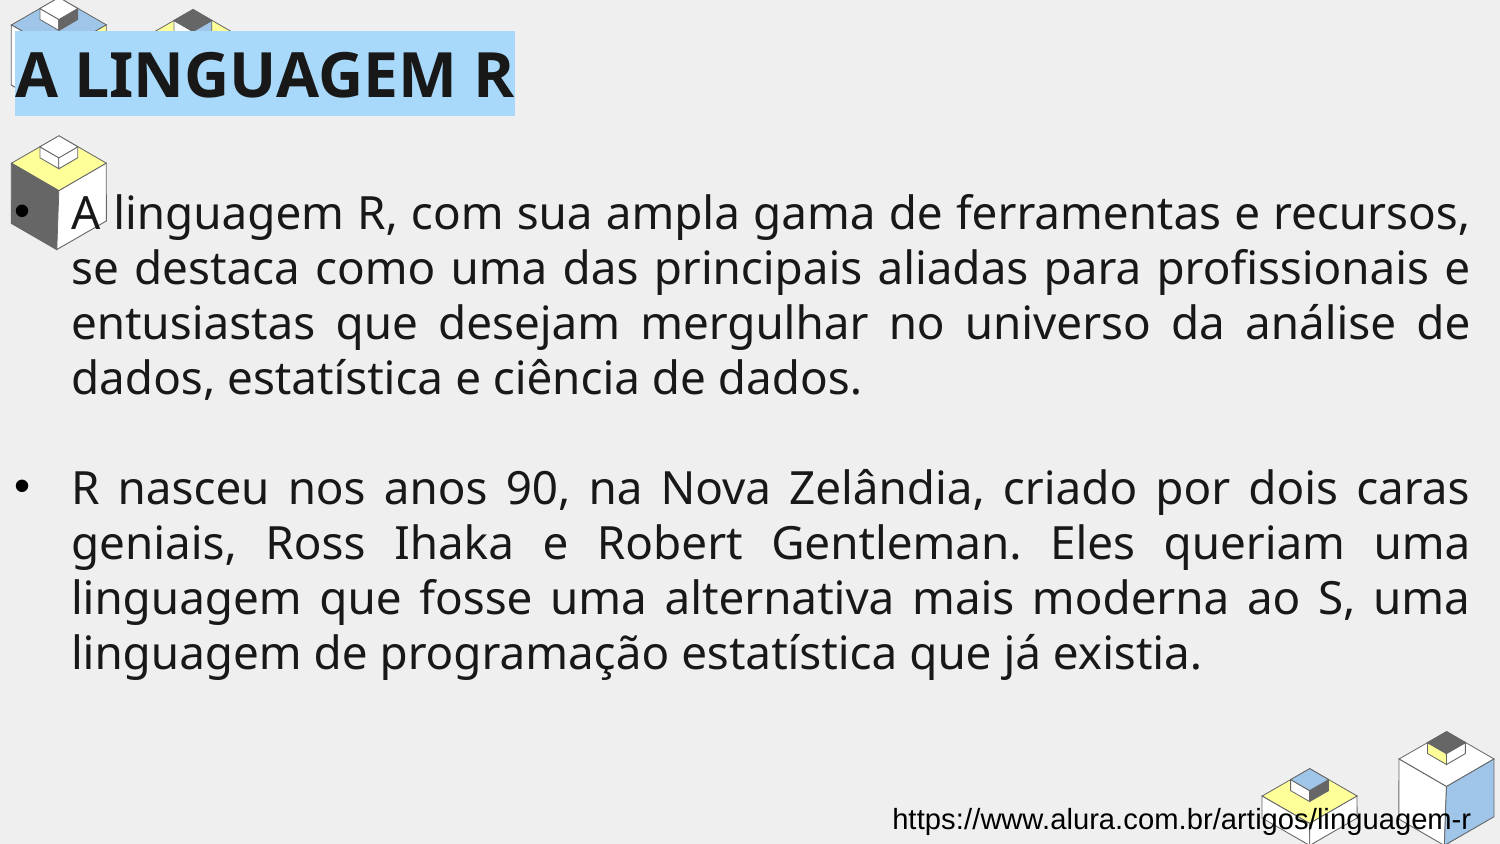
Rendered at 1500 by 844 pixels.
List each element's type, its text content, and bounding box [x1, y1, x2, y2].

text_box https://www.alura.com.br/artigos/linguagem-r [877, 793, 1500, 843]
text_box A LINGUAGEM R [0, 20, 1500, 115]
text_box A linguagem R, com sua ampla gama de ferramentas e recursos, se destaca como uma das principais aliadas para profissionais e entusiastas que desejam mergulhar no universo da análise de dados, estatística e ciência de dados. R nasceu nos anos 90, na Nova Zelândia, criado por dois caras geniais, Ross Ihaka e Robert Gentleman. Eles queriam uma linguagem que fosse uma alternativa mais moderna ao S, uma linguagem de programação estatística que já existia. [0, 176, 1486, 686]
